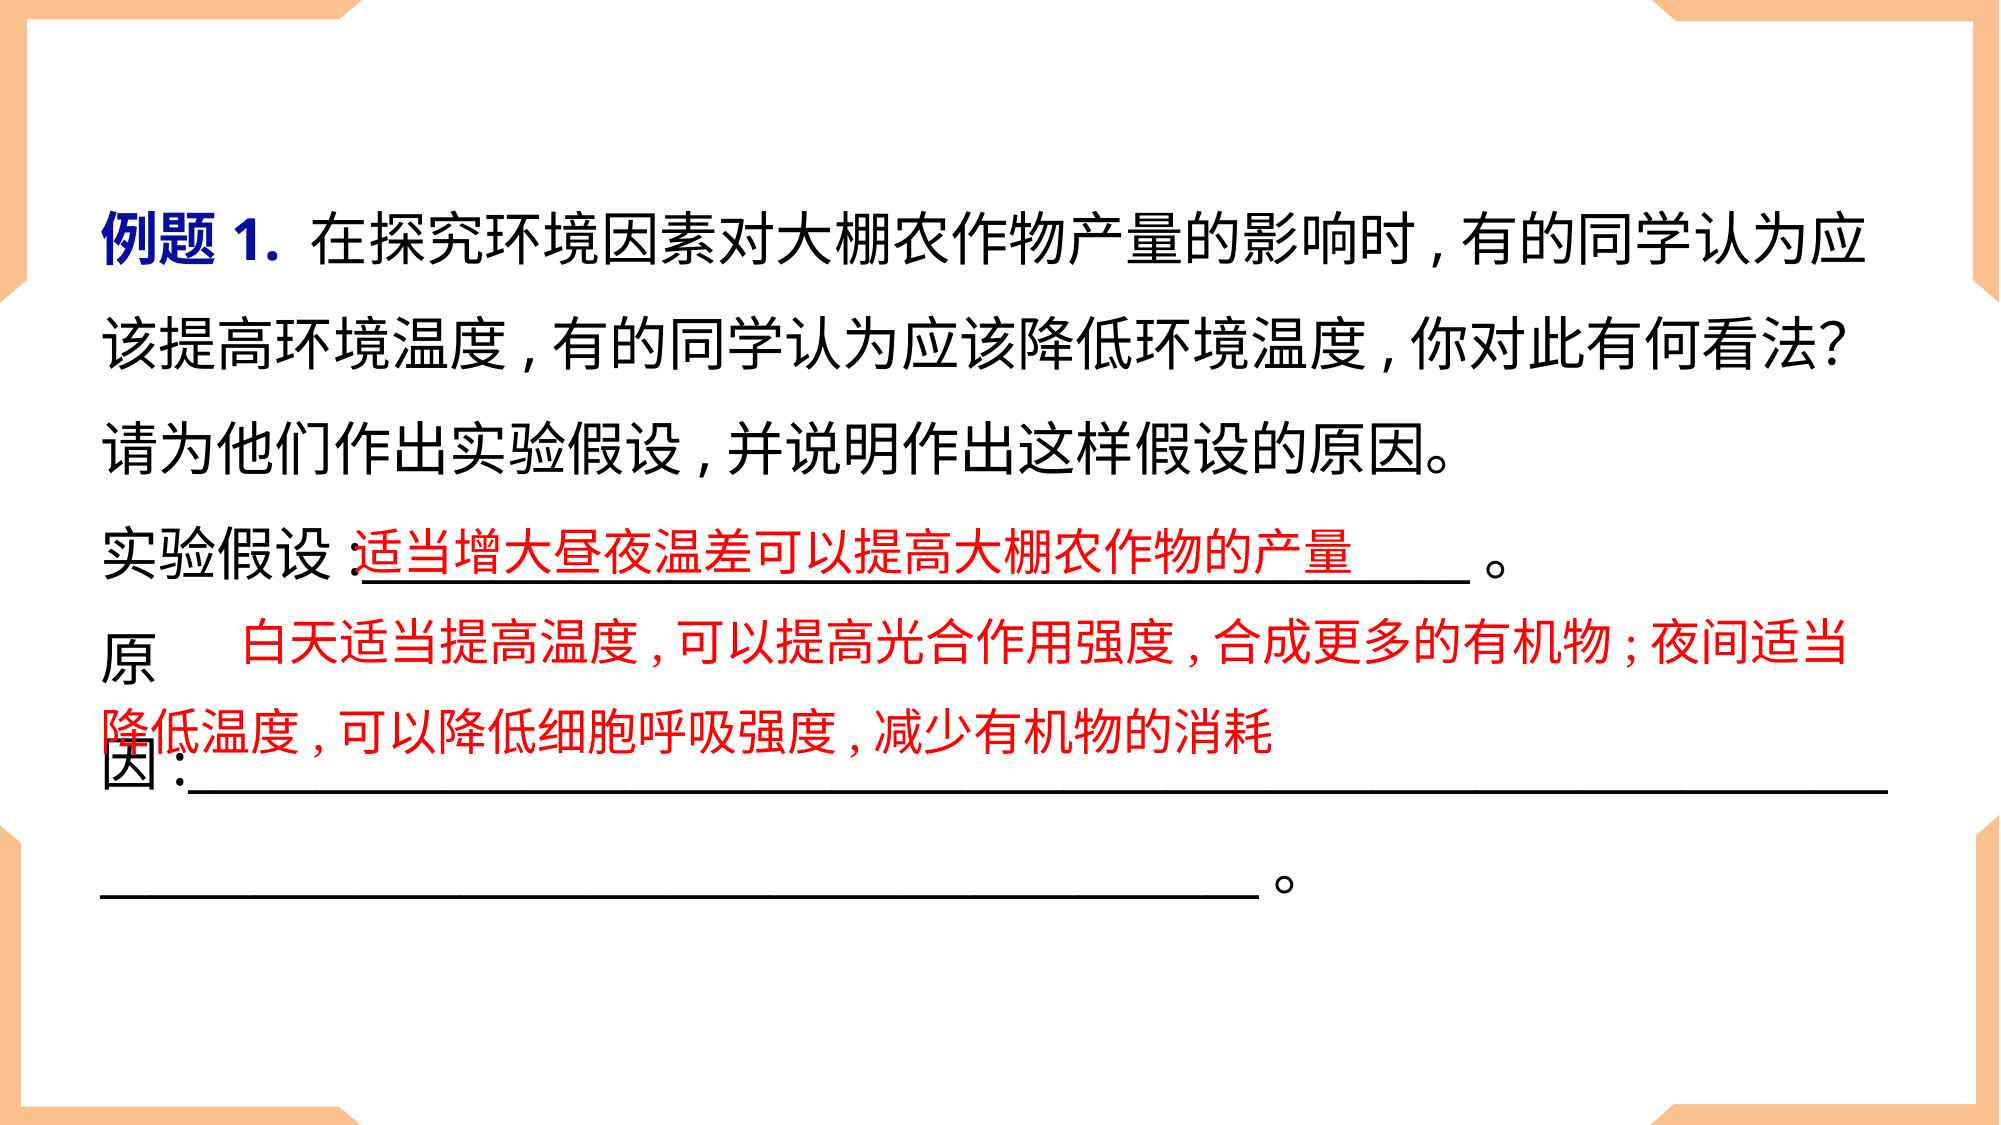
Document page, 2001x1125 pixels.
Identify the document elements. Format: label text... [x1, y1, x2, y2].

text_box 白天适当提高温度,可以提高光合作用强度,合成更多的有机物;夜间适当降低温度,可以降低细胞呼吸强度,减少有机物的消耗 [100, 580, 1900, 751]
text_box 适当增大昼夜温差可以提高大棚农作物的产量 [347, 490, 1359, 571]
text_box 例题1. 在探究环境因素对大棚农作物产量的影响时,有的同学认为应该提高环境温度,有的同学认为应该降低环境温度,你对此有何看法？请为他们作出实验假设,并说明作出这样假设的原因。 实验假设:___________________________________________。 原因:_______________________________________________________________________________________________________________。 [100, 167, 1900, 580]
